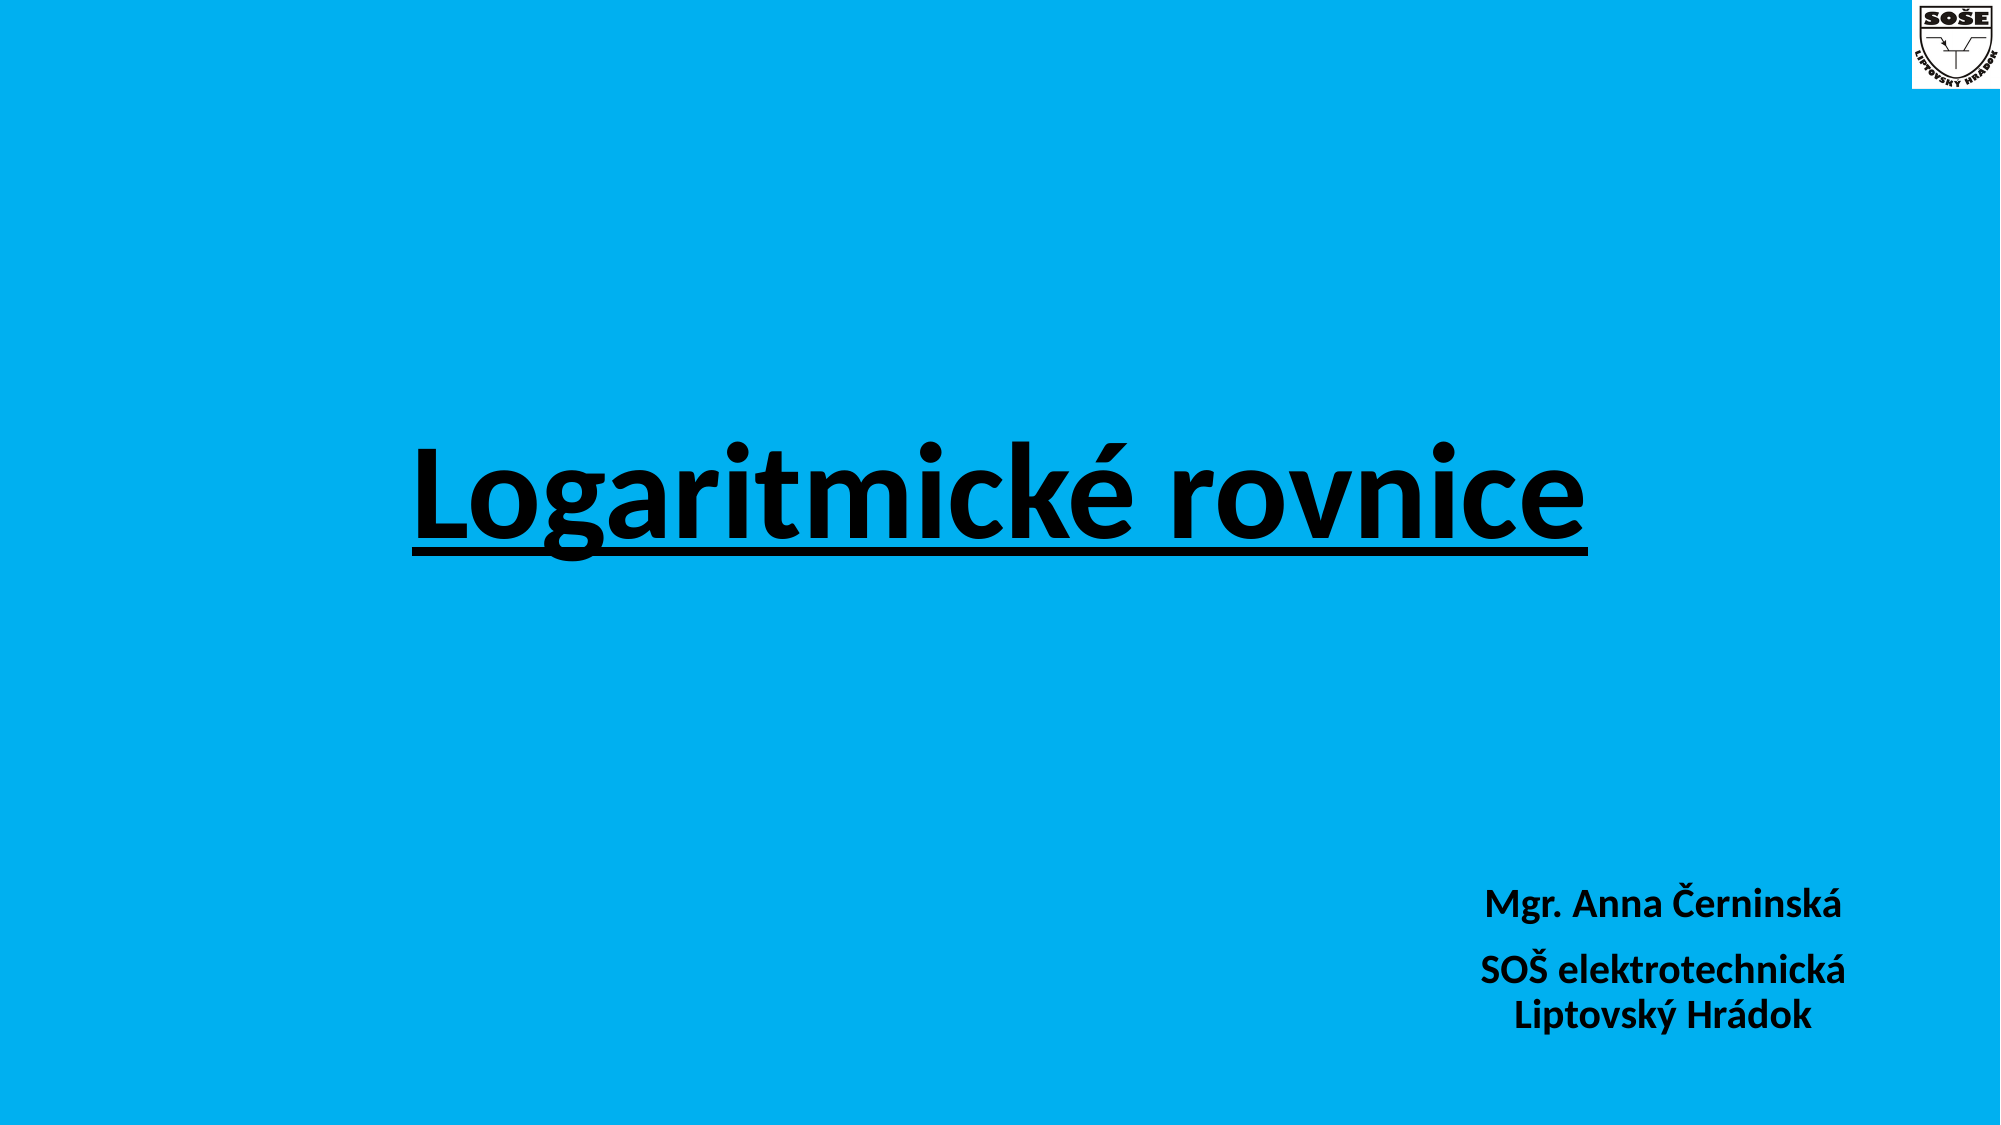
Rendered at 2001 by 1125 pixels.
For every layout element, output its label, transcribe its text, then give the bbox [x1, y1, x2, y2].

title Logaritmické rovnice [249, 184, 1750, 576]
subtitle Mgr. Anna Černinská SOŠ elektrotechnická Liptovský Hrádok [1414, 874, 1913, 1068]
picture [1913, 0, 2000, 88]
